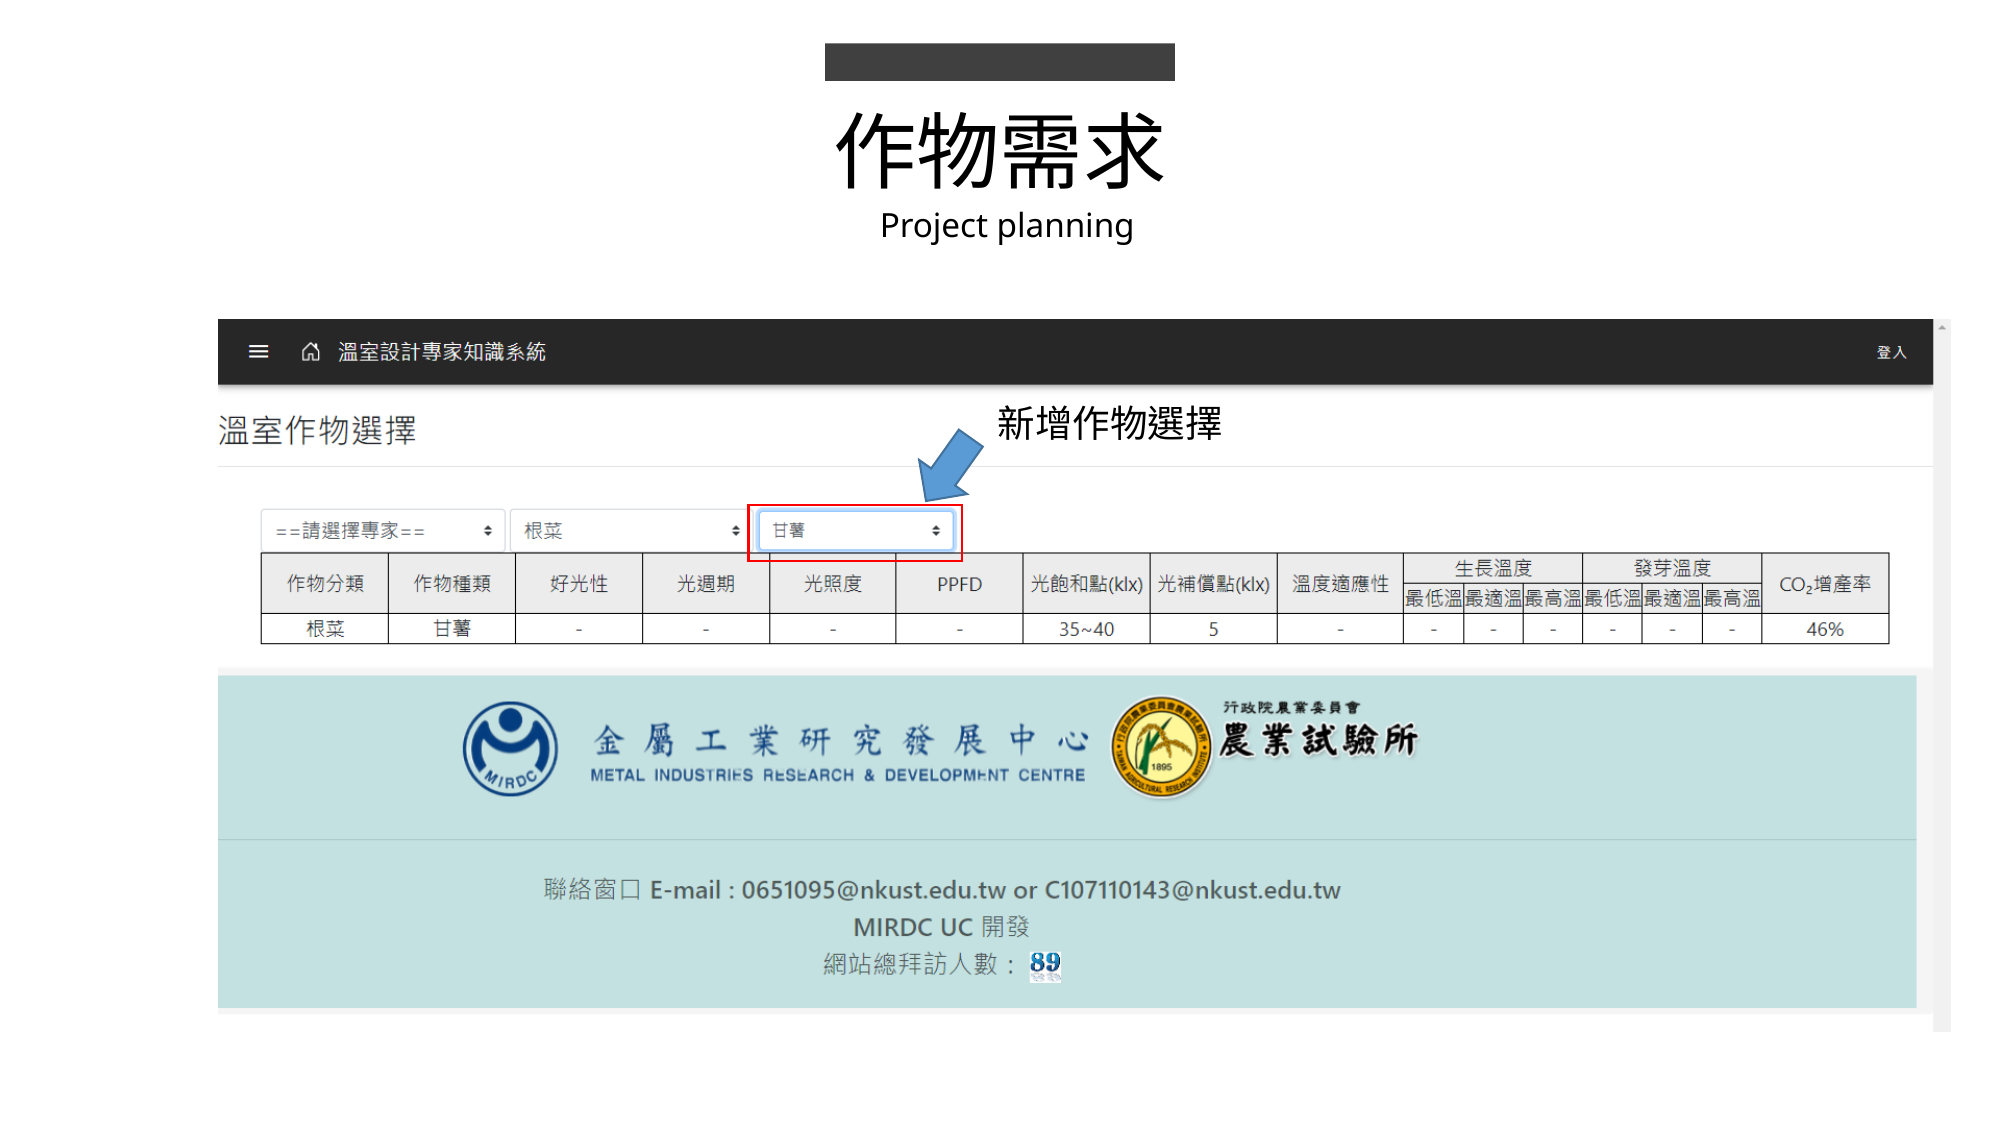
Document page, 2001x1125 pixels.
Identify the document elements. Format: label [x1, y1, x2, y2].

text_box [824, 42, 1176, 82]
picture [218, 319, 1951, 1032]
text_box [520, 91, 1480, 252]
